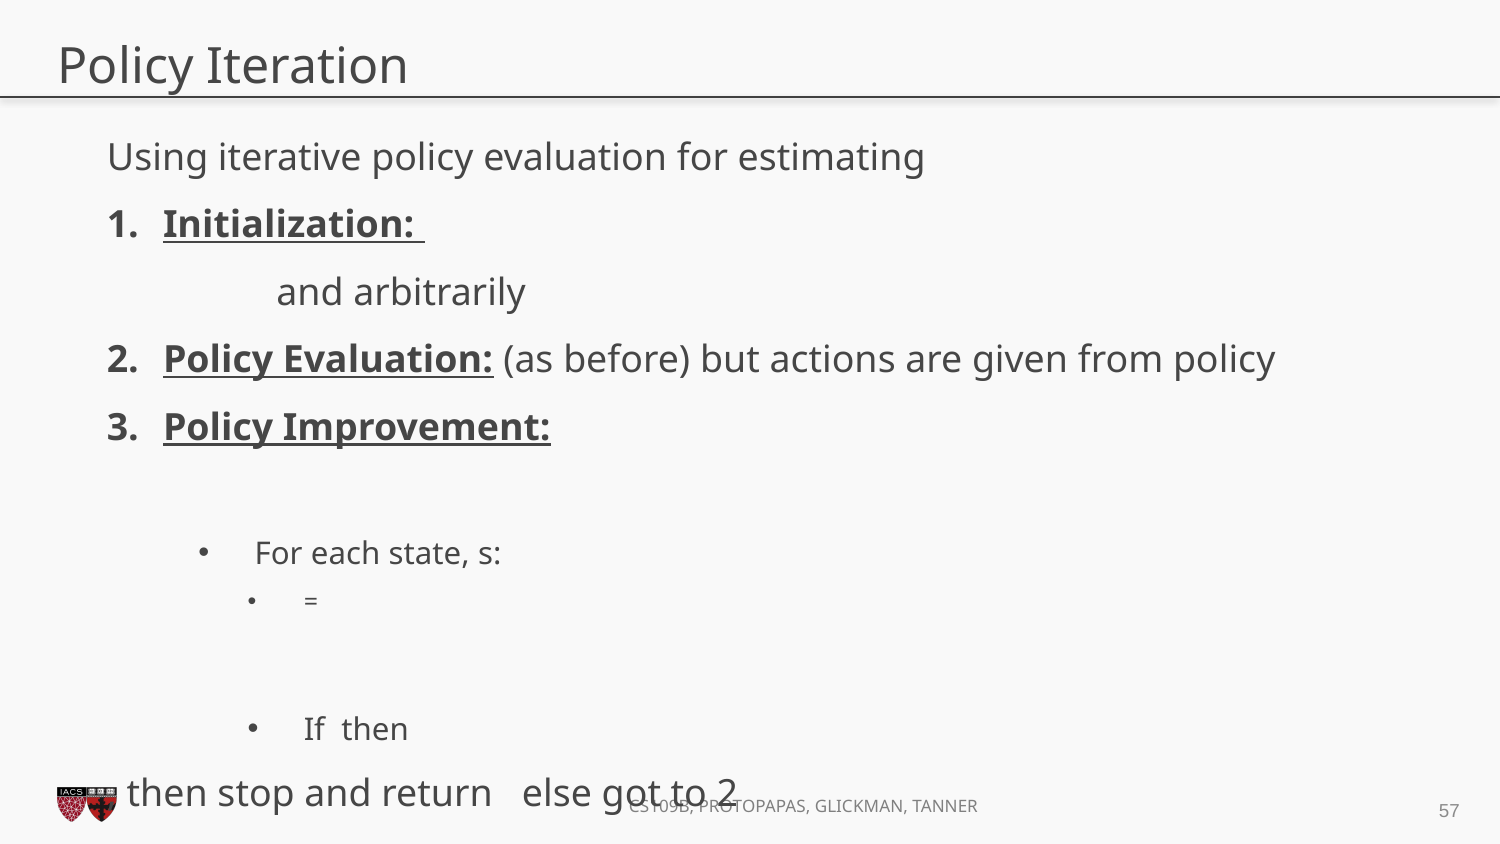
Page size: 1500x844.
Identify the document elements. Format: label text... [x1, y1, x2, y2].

picture [56, 787, 117, 822]
title Policy Iteration [42, 26, 1458, 121]
slide_number 57 [1125, 787, 1475, 833]
